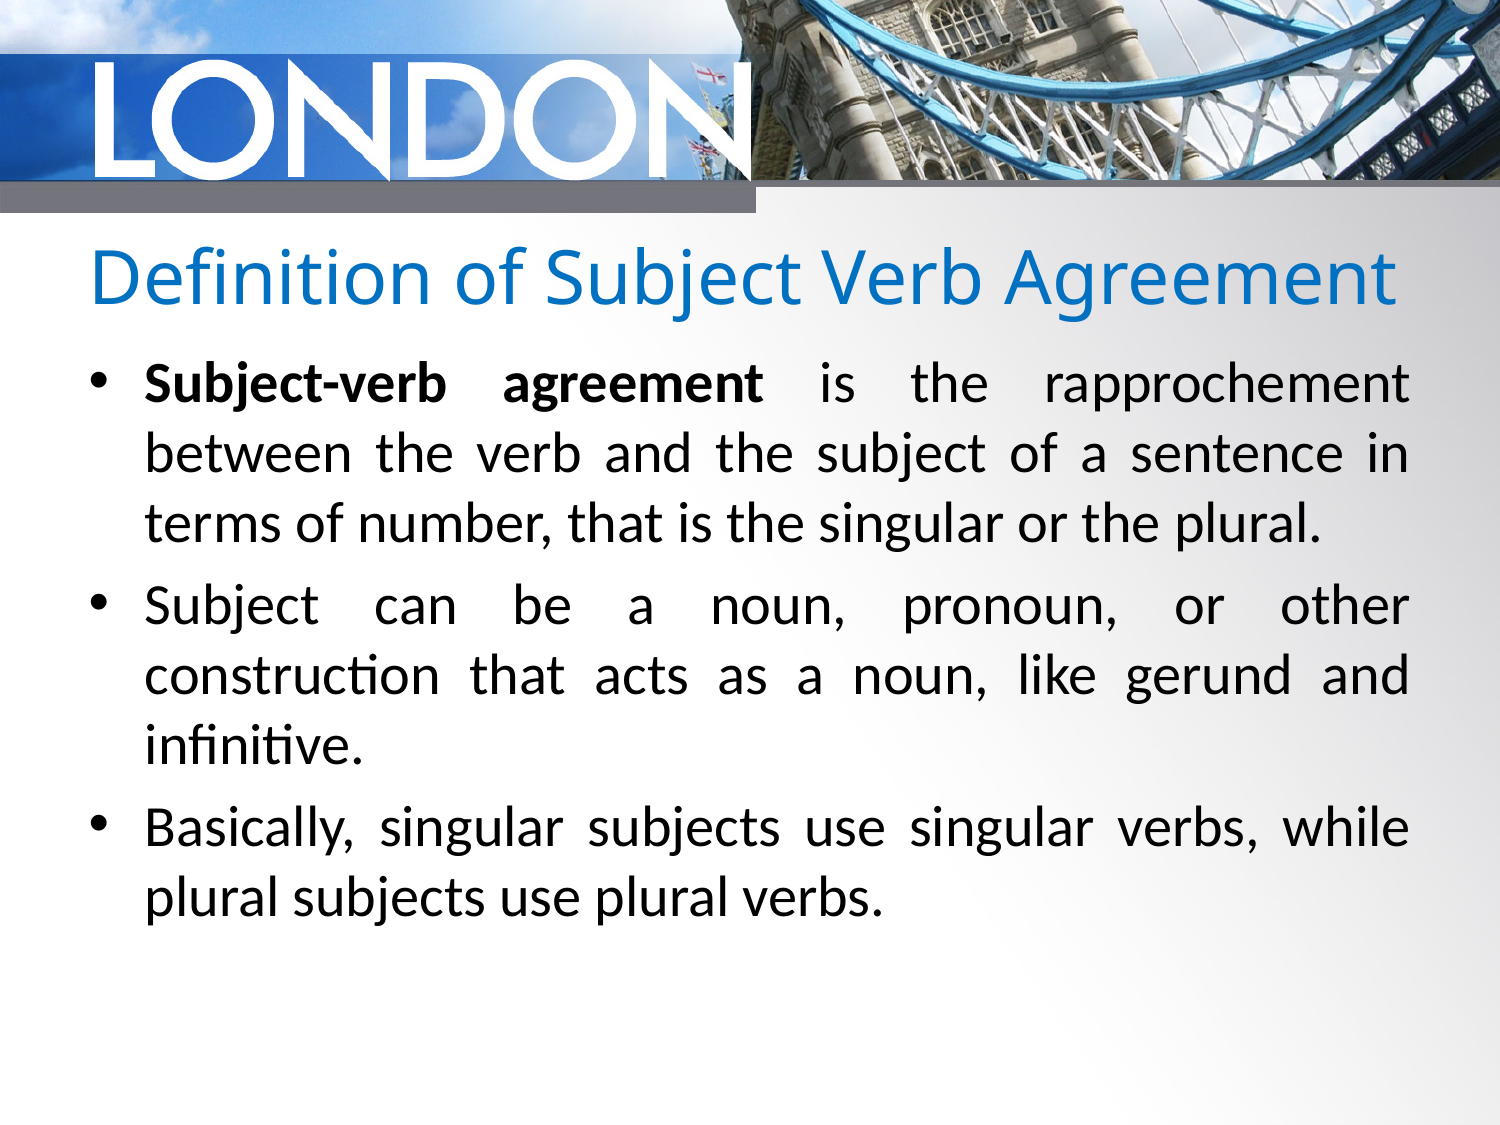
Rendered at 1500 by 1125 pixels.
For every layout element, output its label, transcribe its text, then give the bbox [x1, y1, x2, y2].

picture [0, 0, 1500, 1125]
title Definition of Subject Verb Agreement [73, 211, 1427, 337]
list Subject-verb agreement is the rapprochement between the verb and the subject of a sentence in terms of number, that is the singular or the plural. Subject can be a noun, pronoun, or other construction that acts as a noun, like gerund and infinitive. Basically, singular subjects use singular verbs, while plural subjects use plural verbs. [73, 337, 1427, 1014]
